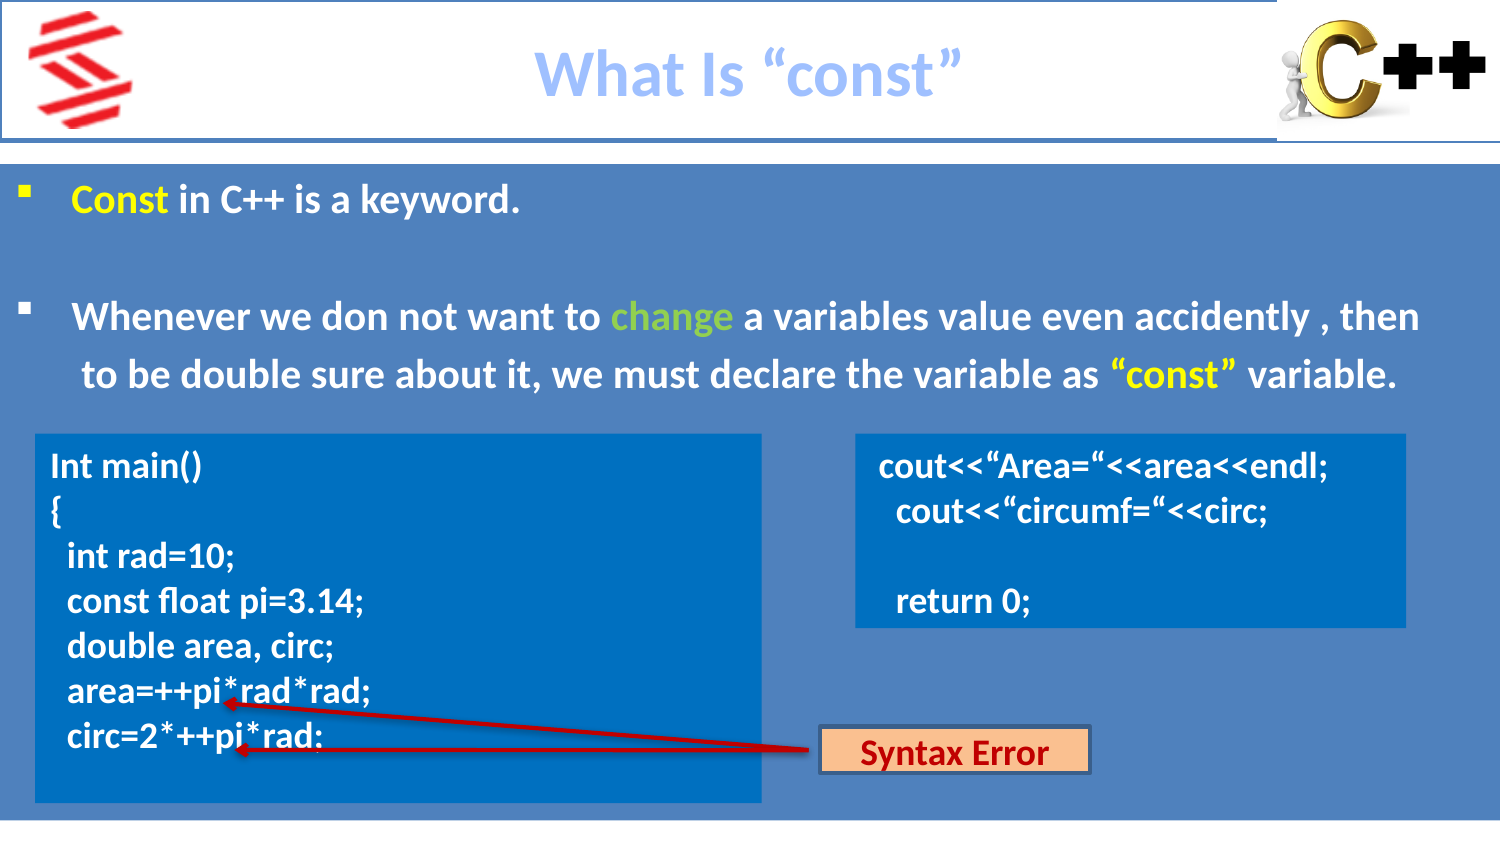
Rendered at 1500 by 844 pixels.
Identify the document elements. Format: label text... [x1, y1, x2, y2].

title What Is “const” [0, 0, 1274, 143]
text_box Int main() { int rad=10; const float pi=3.14; double area, circ; area=++pi*rad*rad; circ=2*++pi*rad; [35, 433, 762, 804]
text_box Syntax Error [818, 724, 1092, 775]
picture [23, 11, 141, 130]
picture [1277, 0, 1500, 141]
list Const in C++ is a keyword. Whenever we don not want to change a variables value even accidently , then to be double sure about it, we must declare the variable as “const” variable. [0, 164, 1500, 844]
text_box cout<<“Area=“<<area<<endl; cout<<“circumf=“<<circ; return 0; [855, 433, 1407, 629]
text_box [222, 702, 809, 751]
text_box [23, 175, 750, 272]
